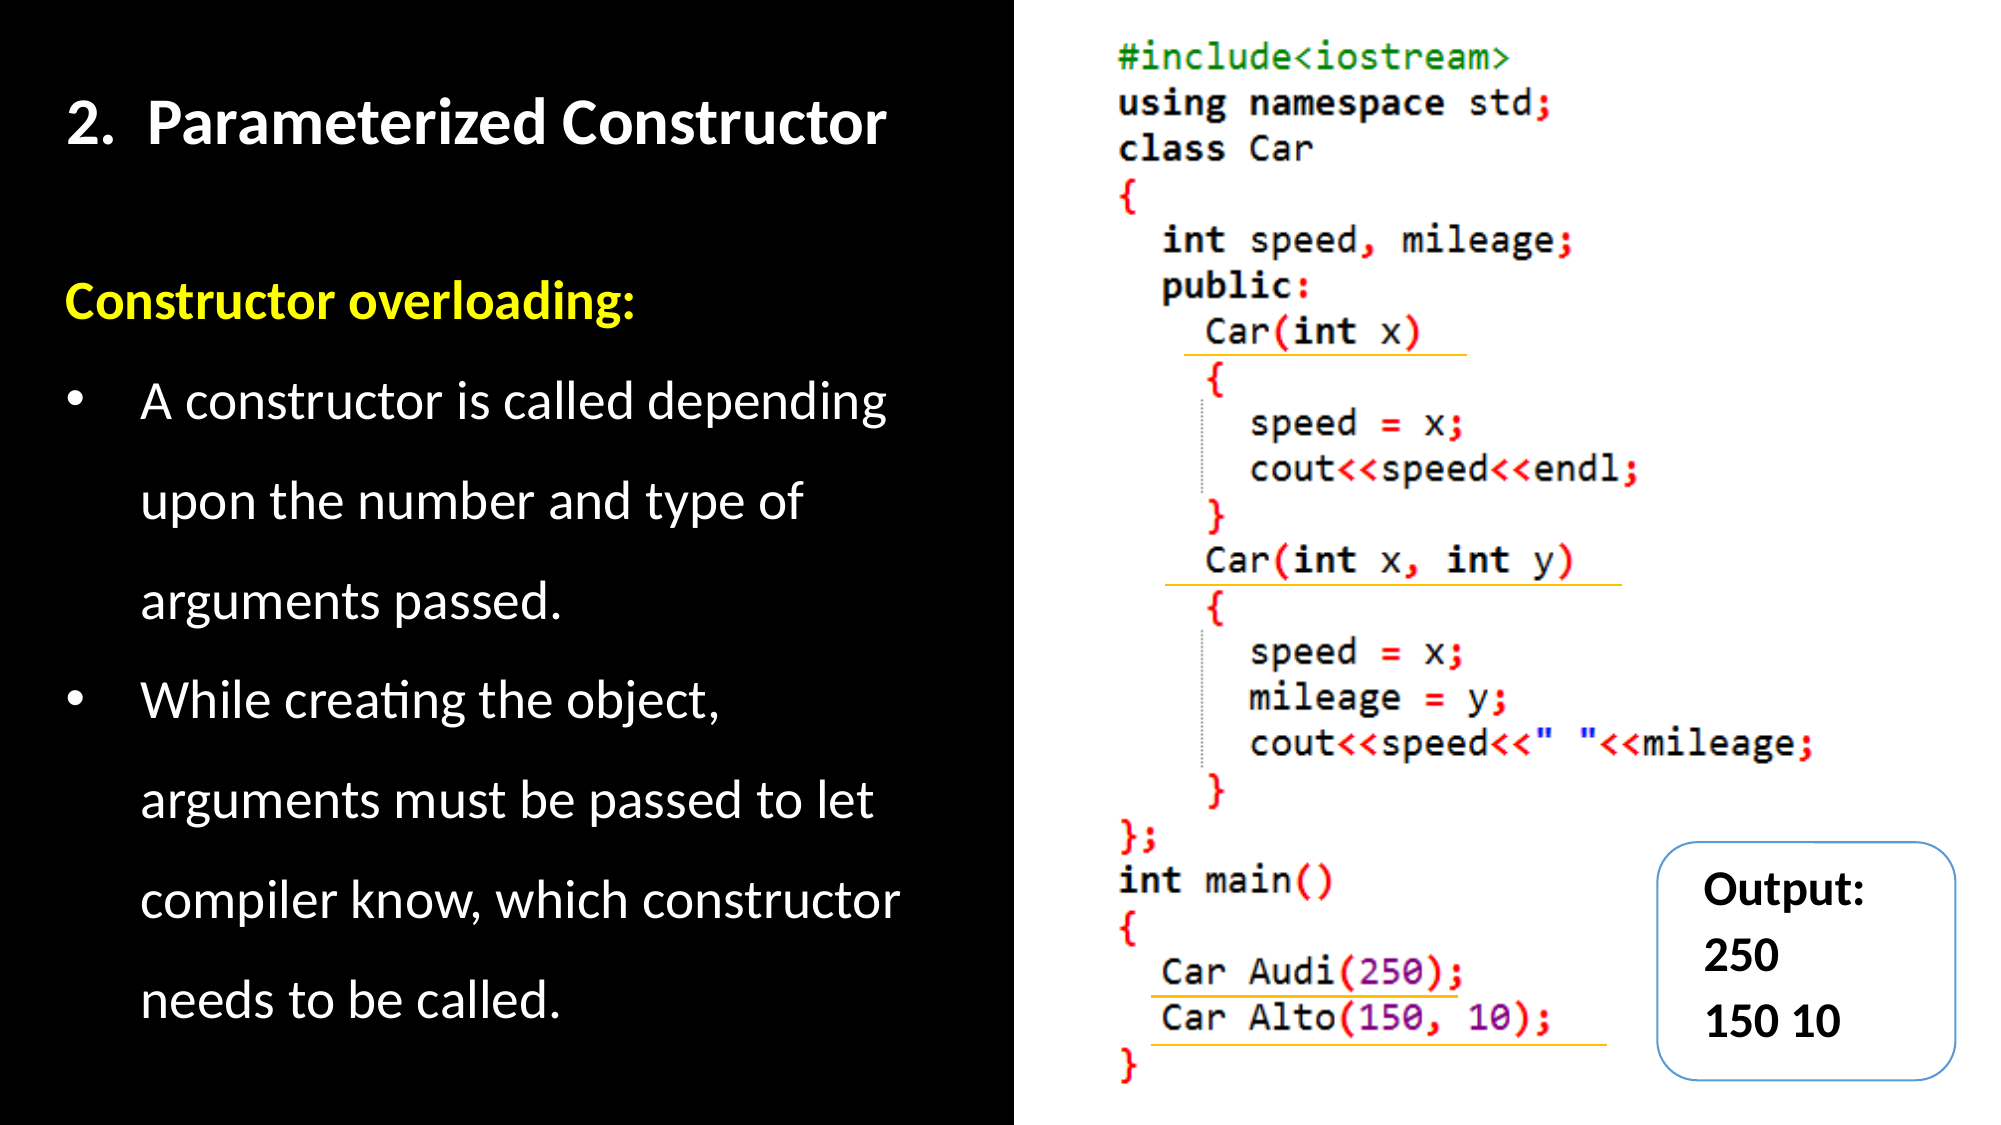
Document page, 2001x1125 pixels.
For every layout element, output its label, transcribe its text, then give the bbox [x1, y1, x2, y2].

text_box [0, 0, 1014, 1125]
picture [1114, 30, 1826, 1094]
text_box [1826, 846, 1957, 1082]
text_box 2. Parameterized Constructor [51, 30, 919, 166]
text_box Constructor overloading: A constructor is called depending upon the number and type of arguments passed. While creating the object, arguments must be passed to let compiler know, which constructor needs to be called. [50, 223, 981, 1038]
text_box Output: 250 150 10 [1826, 842, 1936, 1055]
